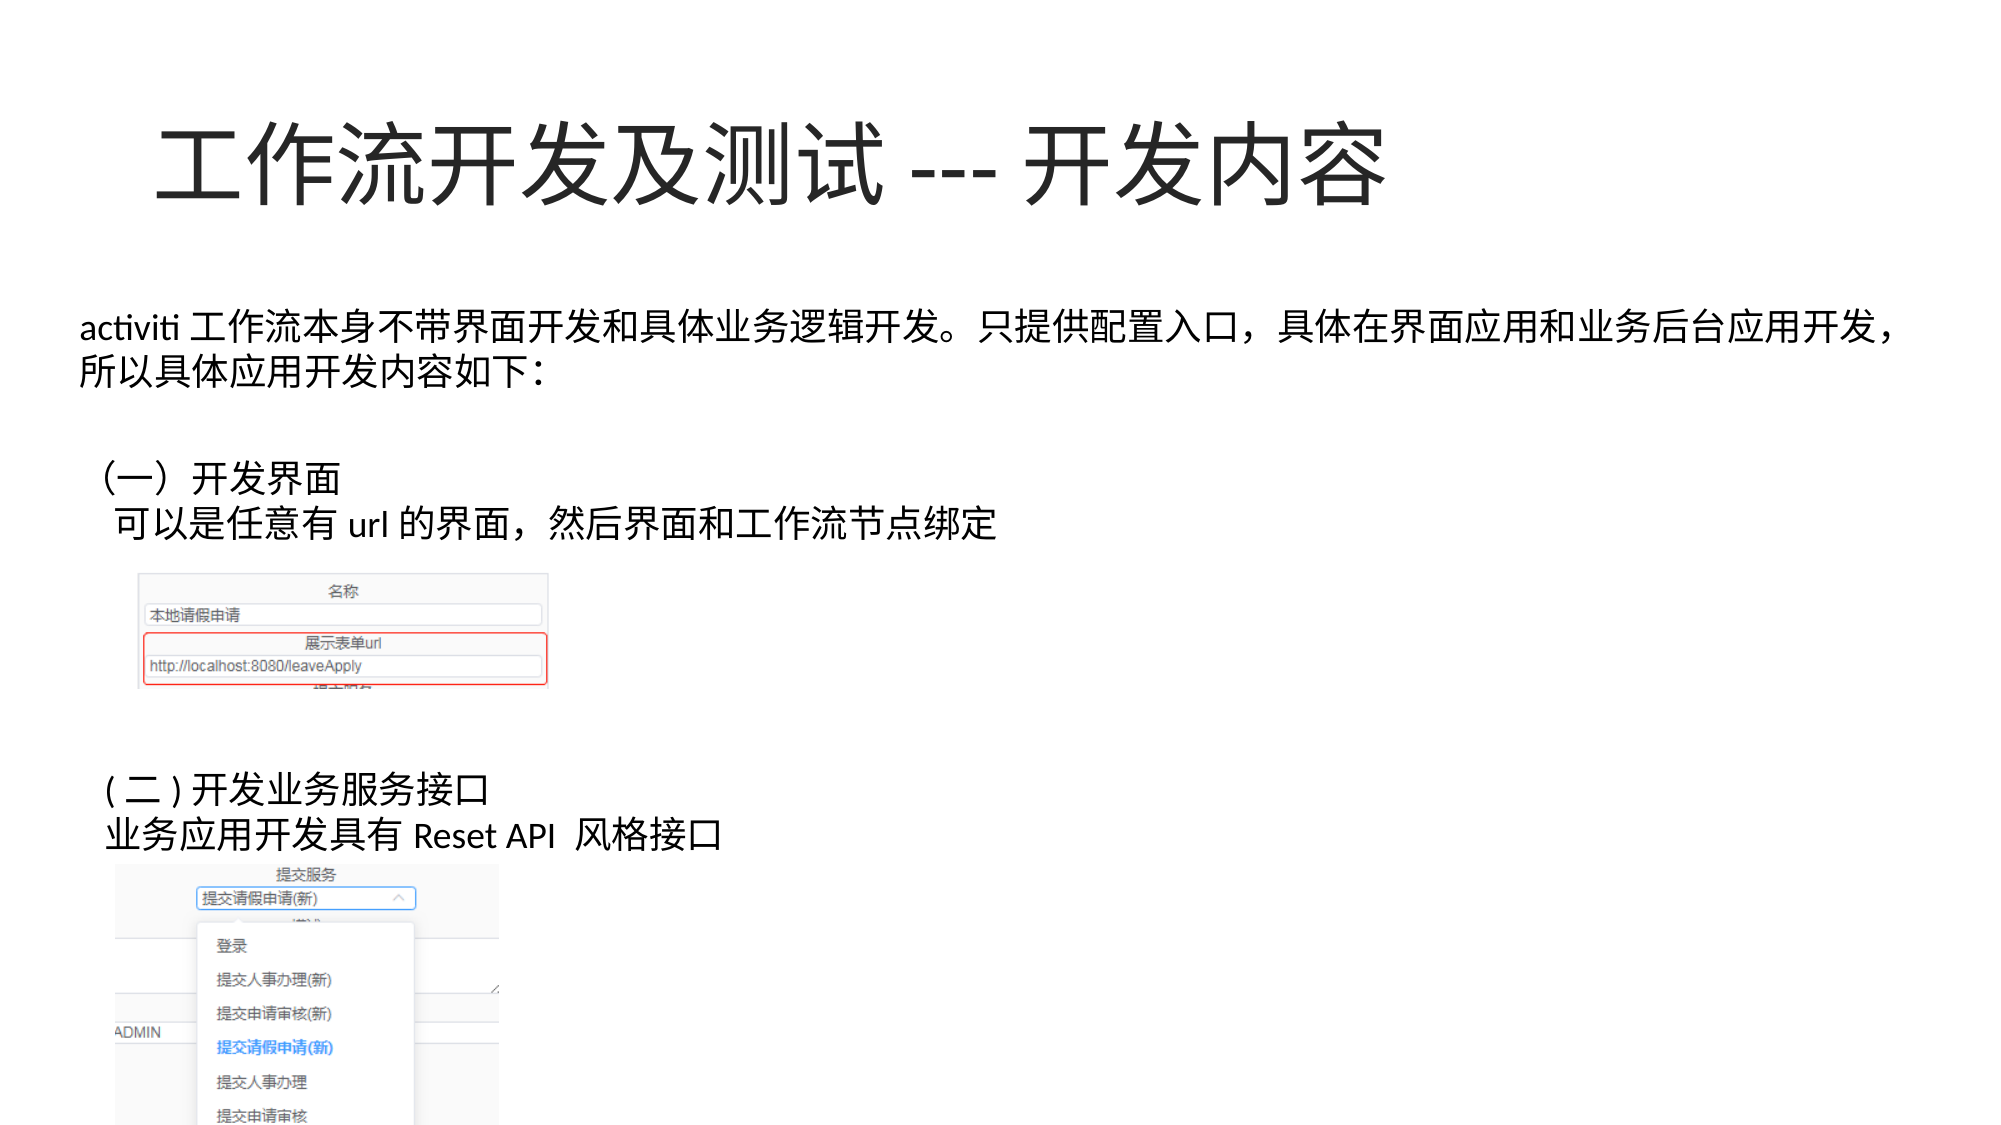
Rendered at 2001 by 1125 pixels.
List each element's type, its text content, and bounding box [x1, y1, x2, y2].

text_box activiti工作流本身不带界面开发和具体业务逻辑开发。只提供配置入口，具体在界面应用和业务后台应用开发，所以具体应用开发内容如下： [64, 295, 1964, 401]
picture [115, 864, 499, 1125]
title 工作流开发及测试---开发内容 [137, 59, 1863, 278]
picture [137, 553, 555, 689]
text_box （一）开发界面 可以是任意有url的界面，然后界面和工作流节点绑定 [64, 447, 1900, 552]
text_box (二)开发业务服务接口 业务应用开发具有Reset API 风格接口 [89, 758, 1900, 864]
